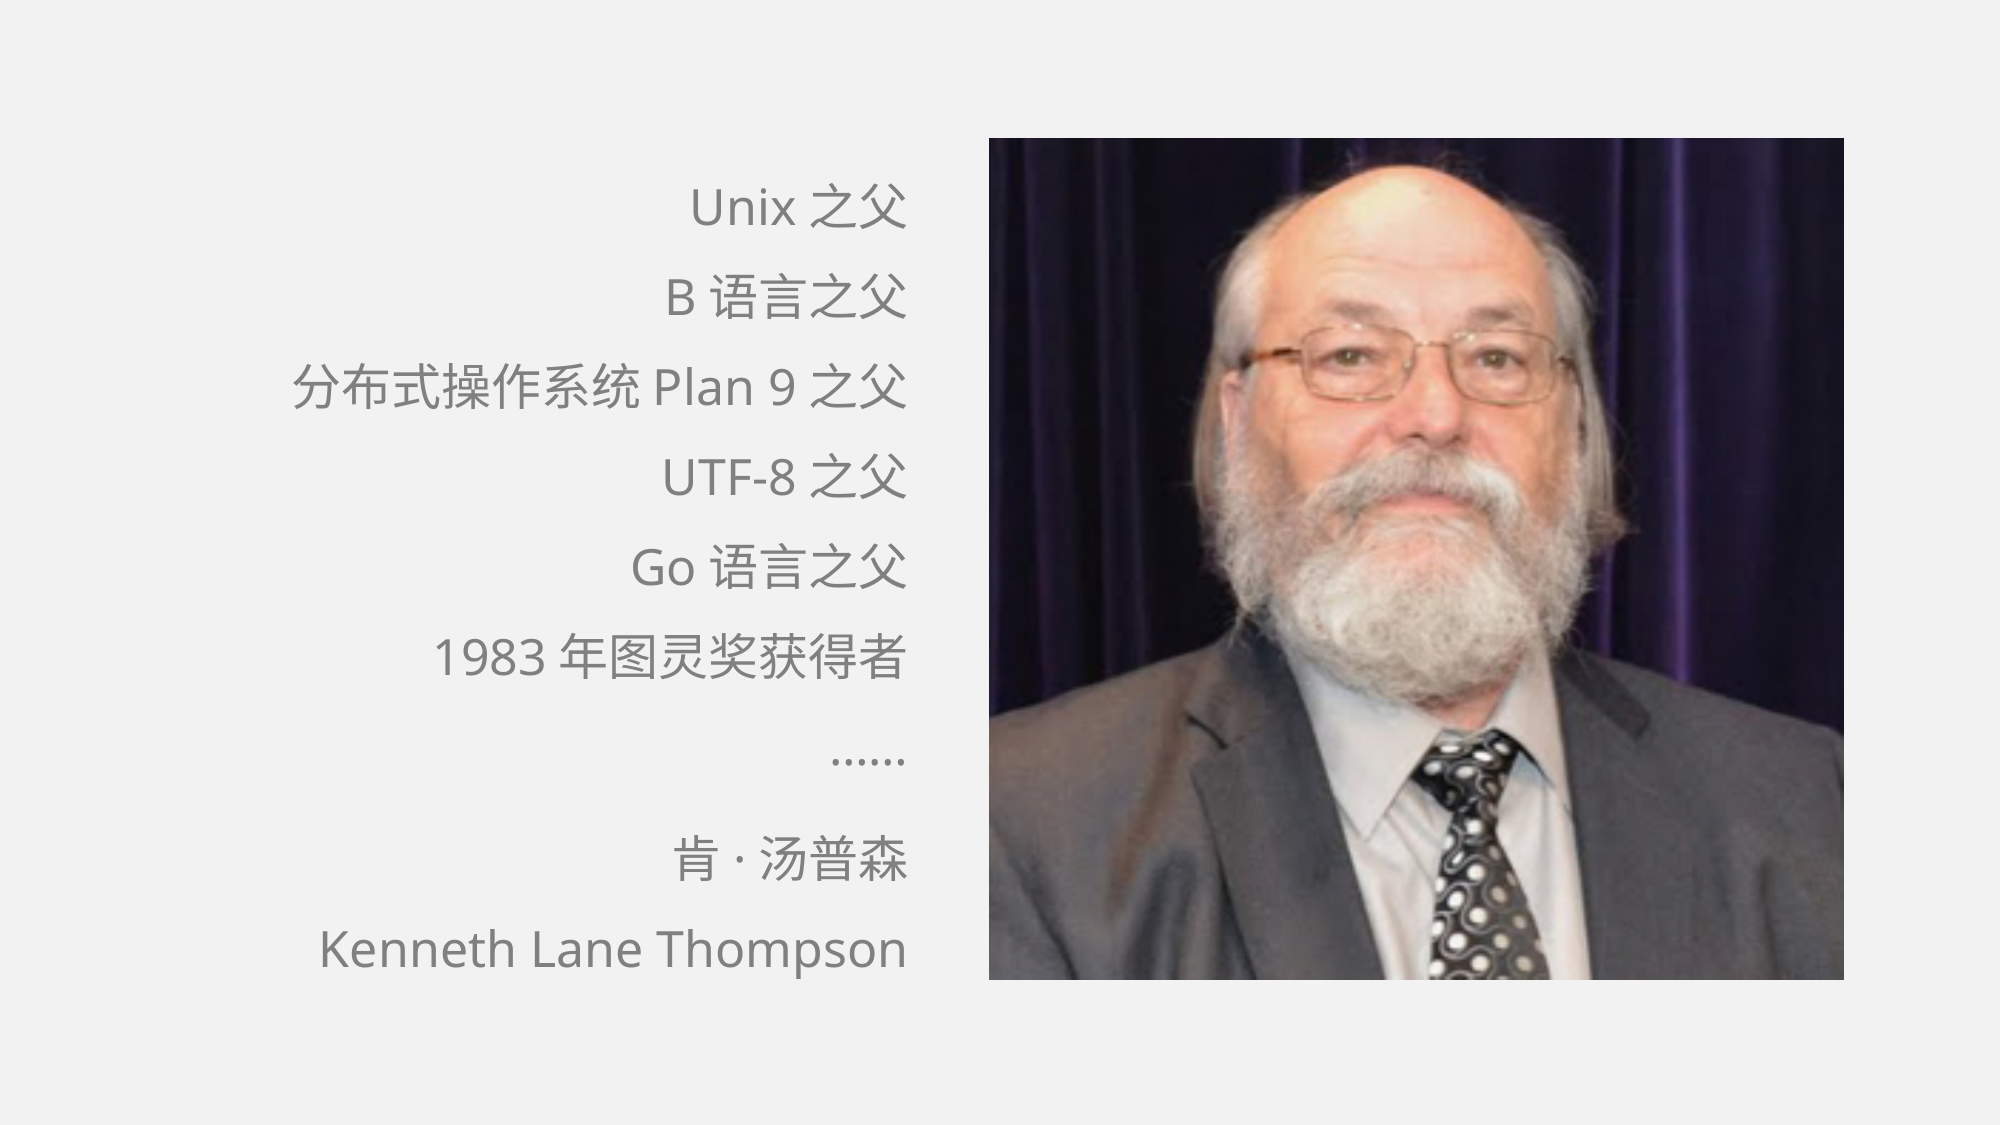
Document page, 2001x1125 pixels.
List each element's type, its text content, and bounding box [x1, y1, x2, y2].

picture [989, 138, 1844, 980]
text_box 肯·汤普森 Kenneth Lane Thompson [131, 790, 924, 985]
text_box Unix之父 B语言之父 分布式操作系统Plan 9之父 UTF-8之父 Go语言之父 1983年图灵奖获得者 …… [131, 138, 924, 783]
